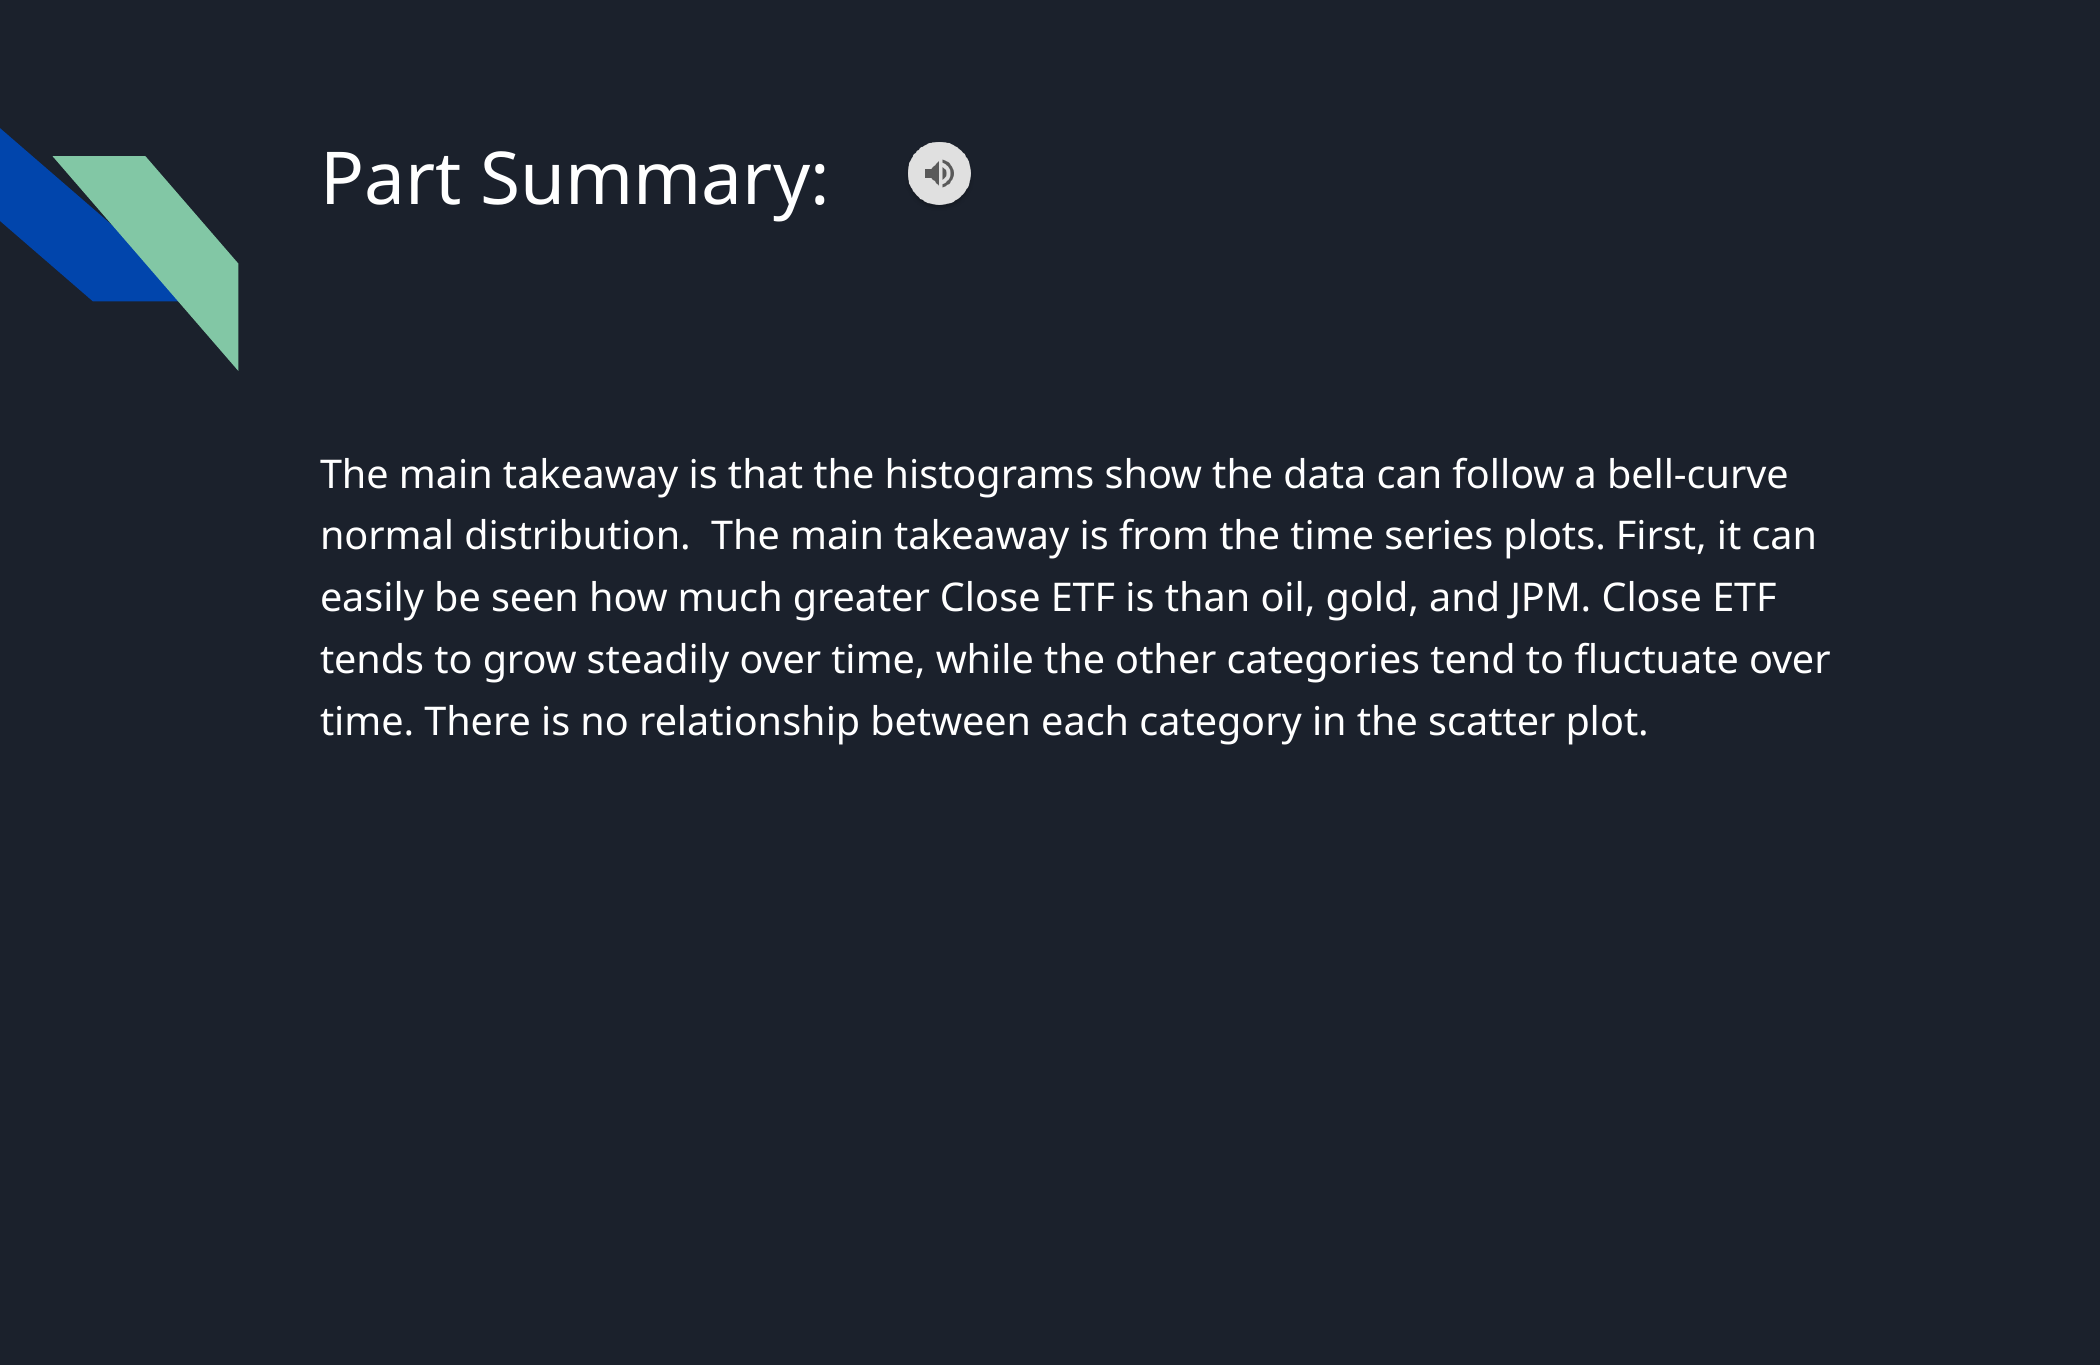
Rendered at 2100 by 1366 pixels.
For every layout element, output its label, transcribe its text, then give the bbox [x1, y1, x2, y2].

list The main takeaway is that the histograms show the data can follow a bell-curve normal distribution. The main takeaway is from the time series plots. First, it can easily be seen how much greater Close ETF is than oil, gold, and JPM. Close ETF tends to grow steadily over time, while the other categories tend to fluctuate over time. There is no relationship between each category in the scatter plot. [297, 415, 1915, 1189]
picture [901, 135, 977, 212]
title Part Summary: [297, 104, 1915, 348]
